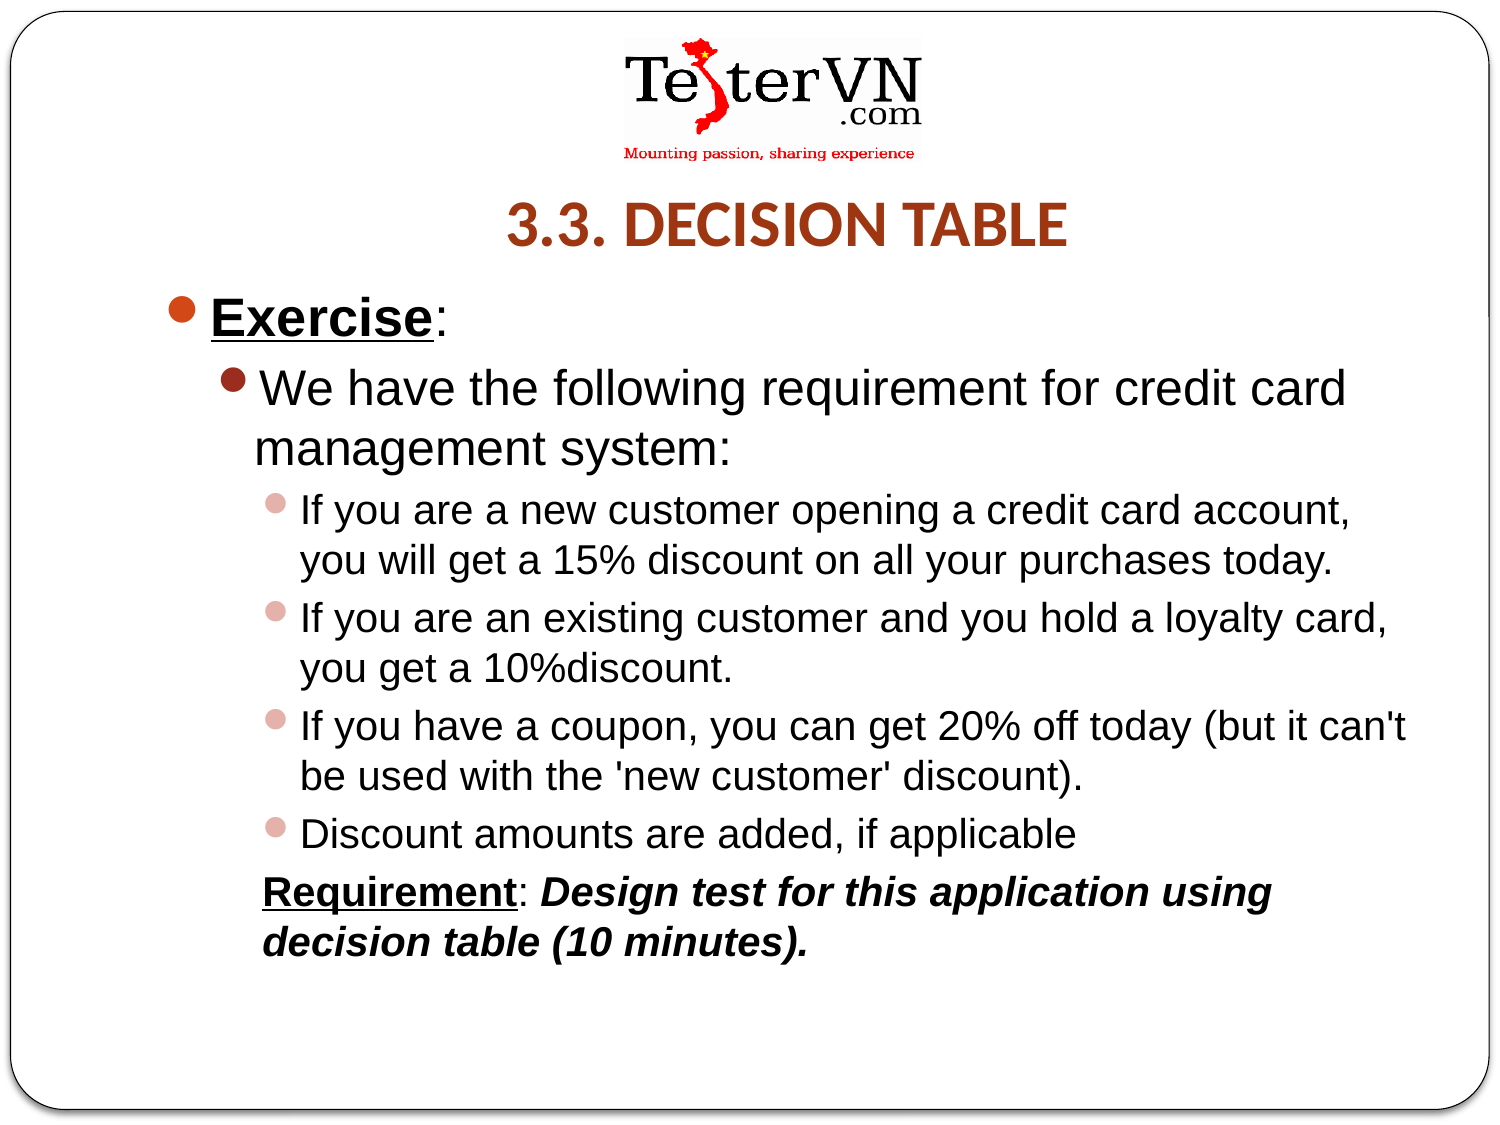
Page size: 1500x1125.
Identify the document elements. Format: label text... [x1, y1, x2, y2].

picture [624, 37, 923, 163]
list Exercise: We have the following requirement for credit card management system: If you are a new customer opening a credit card account, you will get a 15% discount on all your purchases today. If you are an existing customer and you hold a loyalty card, you get a 10%discount. If you have a coupon, you can get 20% off today (but it can't be used with the 'new customer' discount). Discount amounts are added, if applicable Requirement: Design test for this application using decision table (10 minutes). [150, 275, 1425, 1013]
title 3.3. DECISION TABLE [150, 87, 1425, 275]
